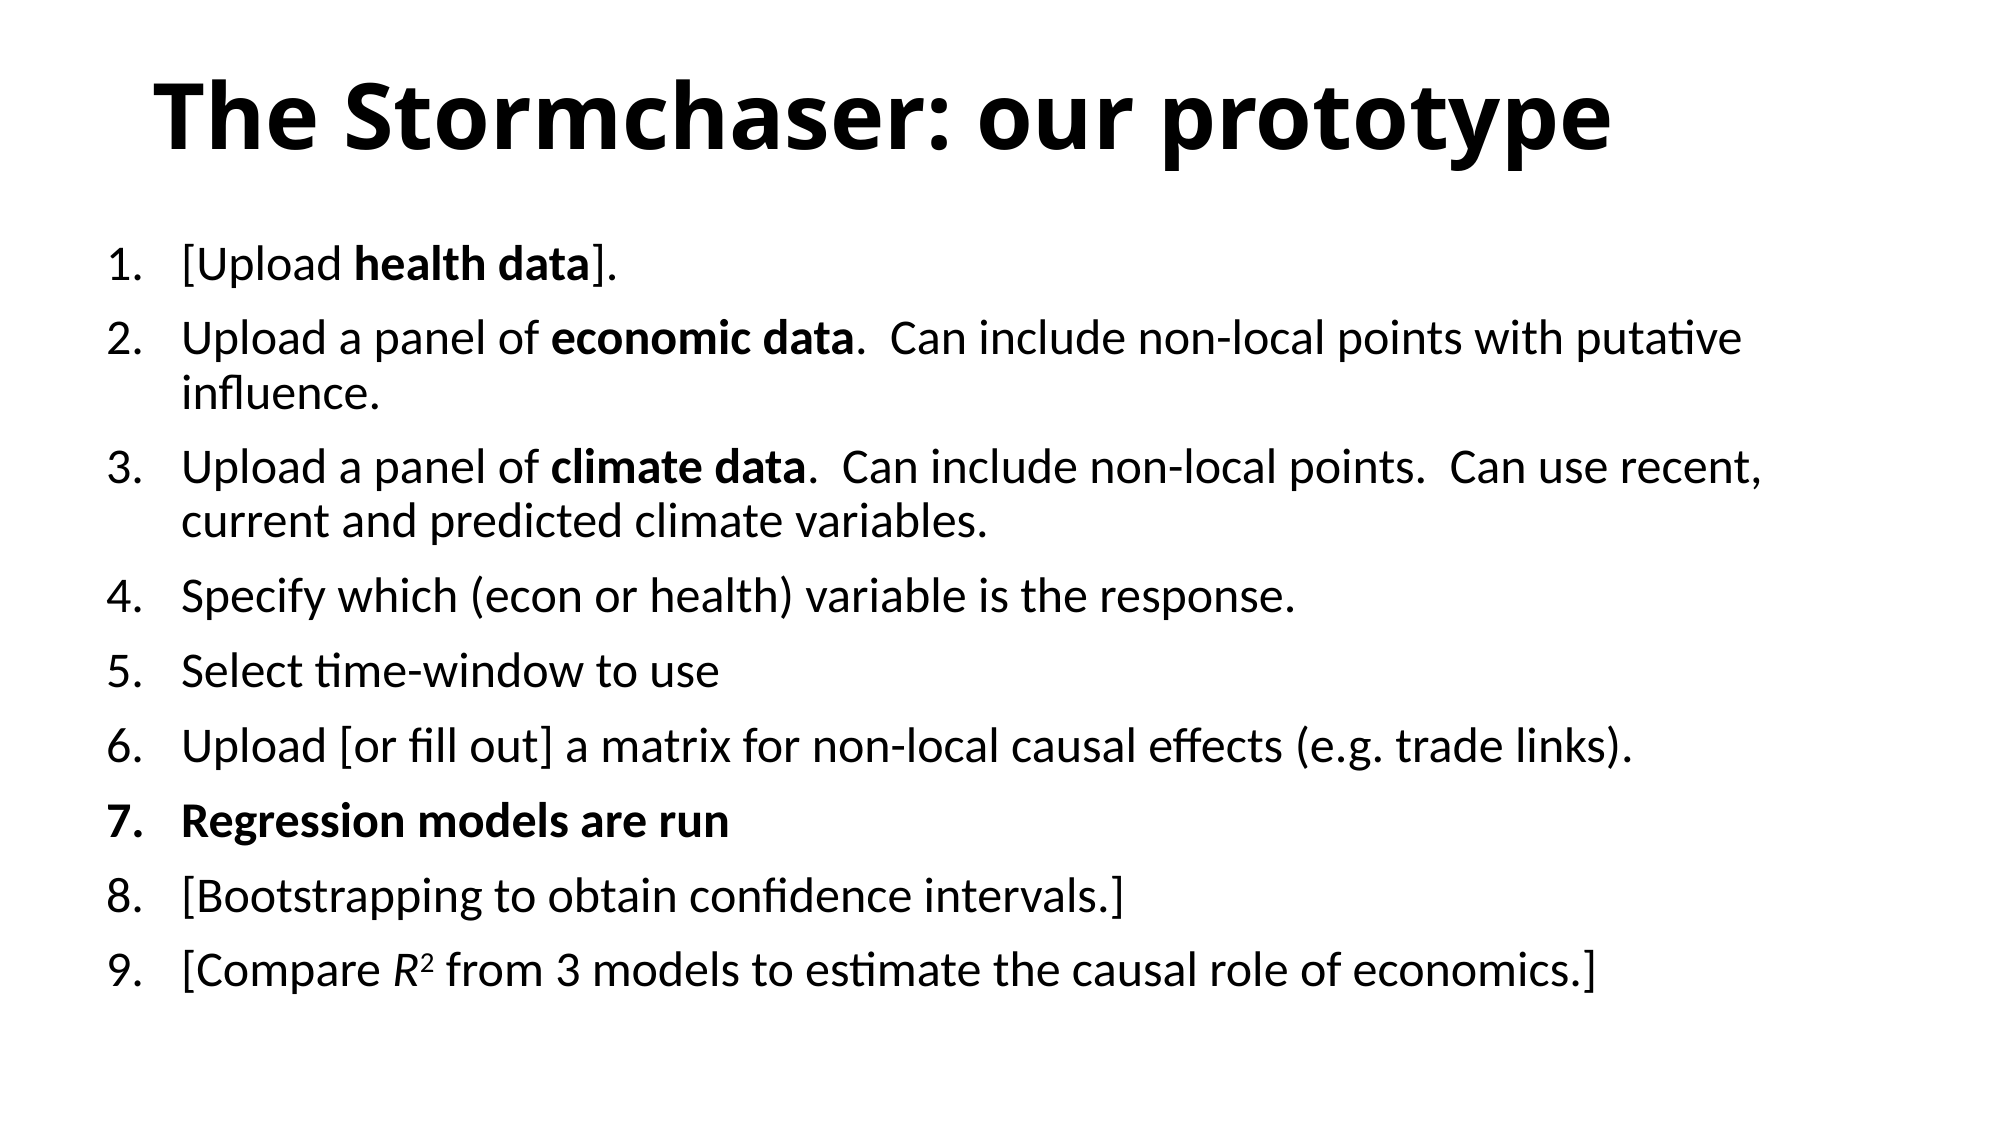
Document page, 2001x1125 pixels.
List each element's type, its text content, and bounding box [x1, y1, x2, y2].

list [Upload health data]. Upload a panel of economic data. Can include non-local points with putative influence. Upload a panel of climate data. Can include non-local points. Can use recent, current and predicted climate variables. Specify which (econ or health) variable is the response. Select time-window to use Upload [or fill out] a matrix for non-local causal effects (e.g. trade links). Regression models are run [Bootstrapping to obtain confidence intervals.] [Compare R2 from 3 models to estimate the causal role of economics.] [91, 229, 1916, 1096]
title The Stormchaser: our prototype [137, 10, 1863, 229]
